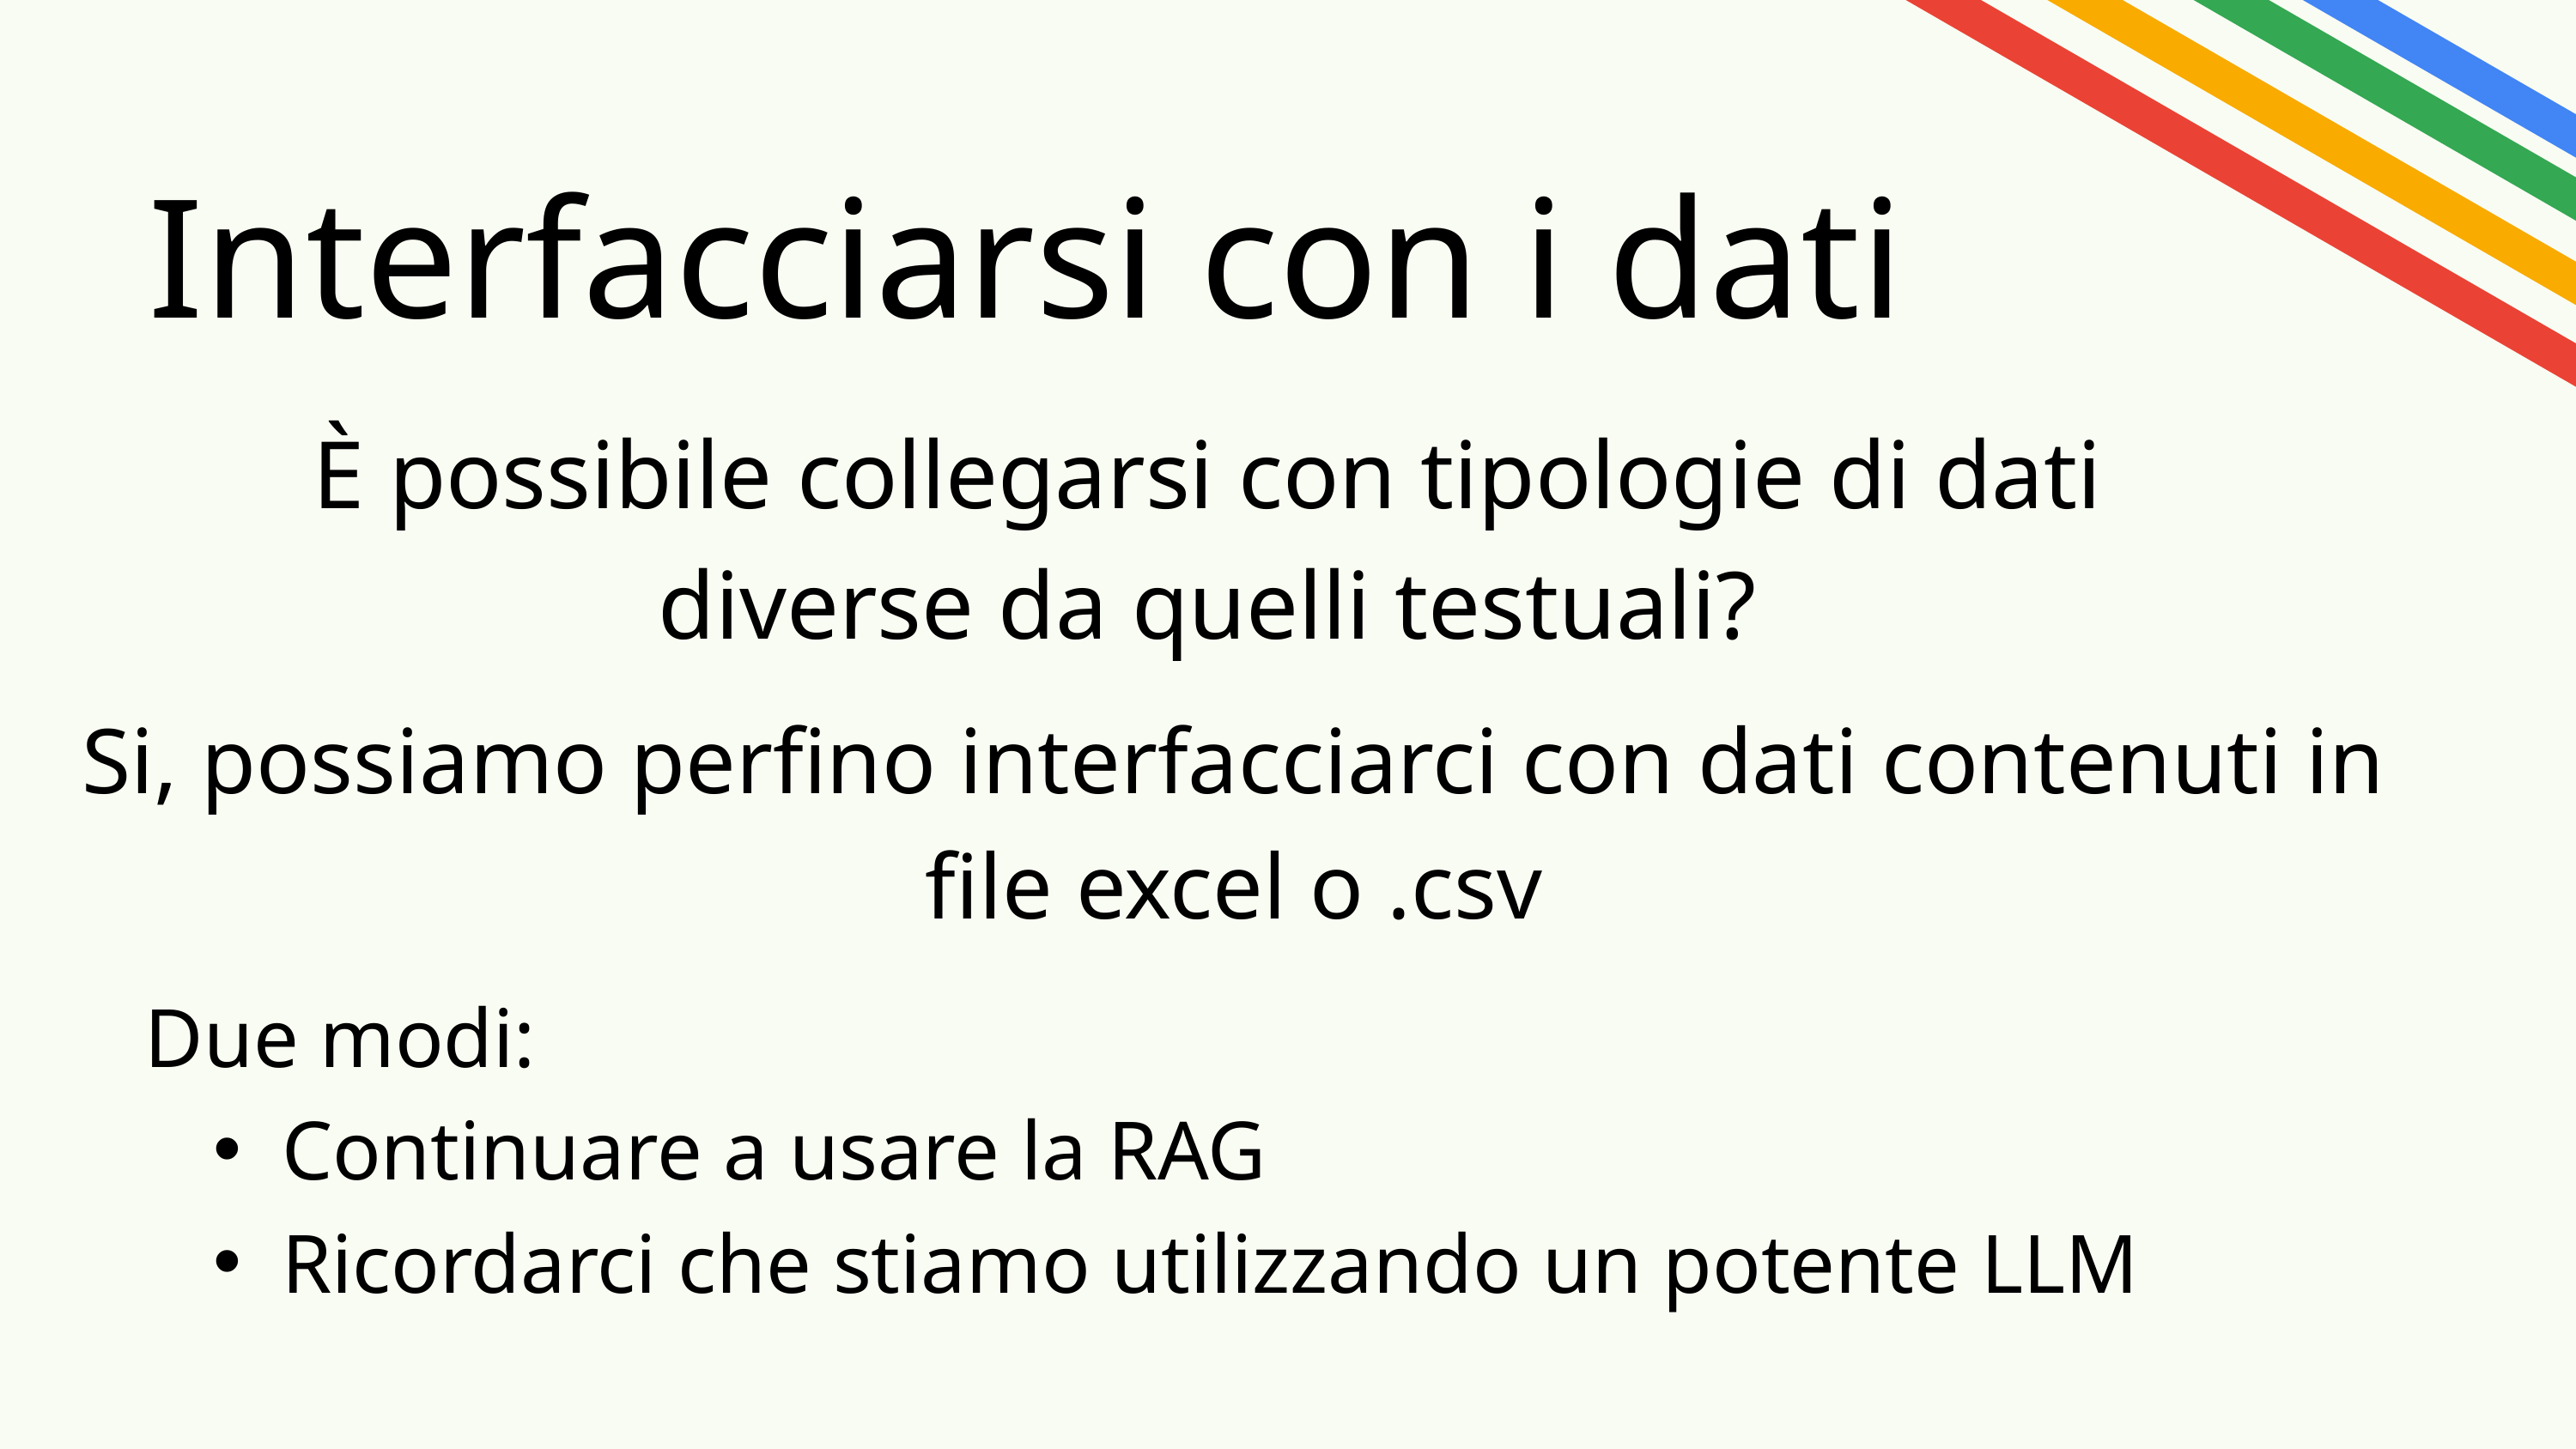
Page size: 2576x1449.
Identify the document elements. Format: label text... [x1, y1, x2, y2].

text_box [1749, 0, 2576, 434]
text_box Si, possiamo perfino interfacciarci con dati contenuti in file excel o .csv [72, 686, 2397, 937]
text_box Due modi: Continuare a usare la RAG Ricordarci che stiamo utilizzando un potente LLM [144, 971, 2324, 1309]
text_box È possibile collegarsi con tipologie di dati diverse da quelli testuali? [144, 397, 2271, 658]
text_box Interfacciarsi con i dati [0, 120, 1745, 351]
